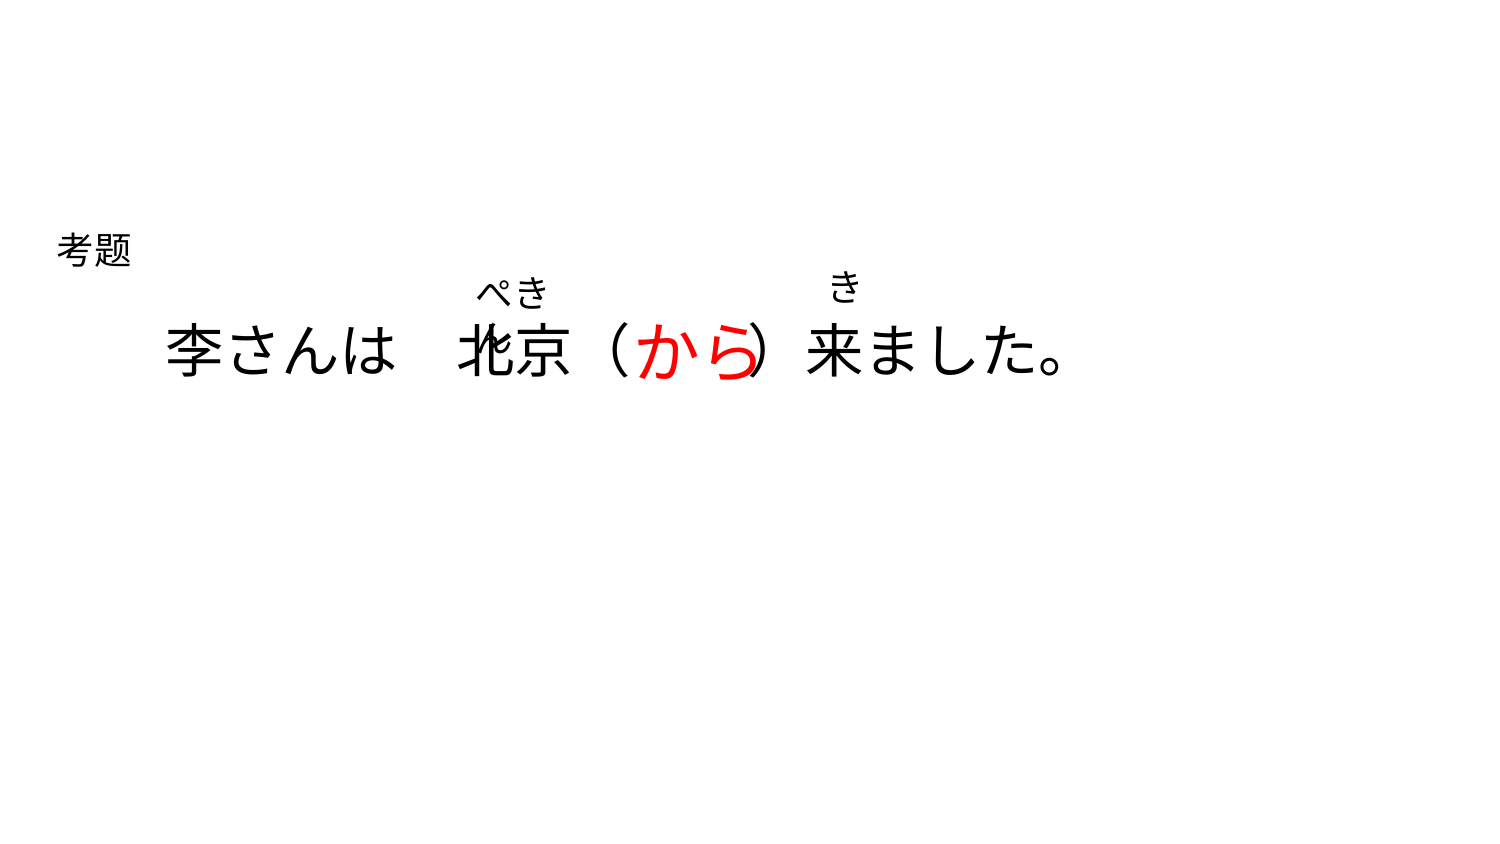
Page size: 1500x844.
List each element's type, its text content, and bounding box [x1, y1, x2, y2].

text_box き [811, 257, 898, 317]
text_box 考题 [42, 219, 227, 280]
text_box 李さんは 北京（ ）来ました。 [812, 306, 1131, 392]
text_box 李さんは 北京（ ）来ました。 [150, 306, 618, 392]
text_box から [618, 303, 812, 399]
text_box ぺきん [461, 262, 601, 367]
